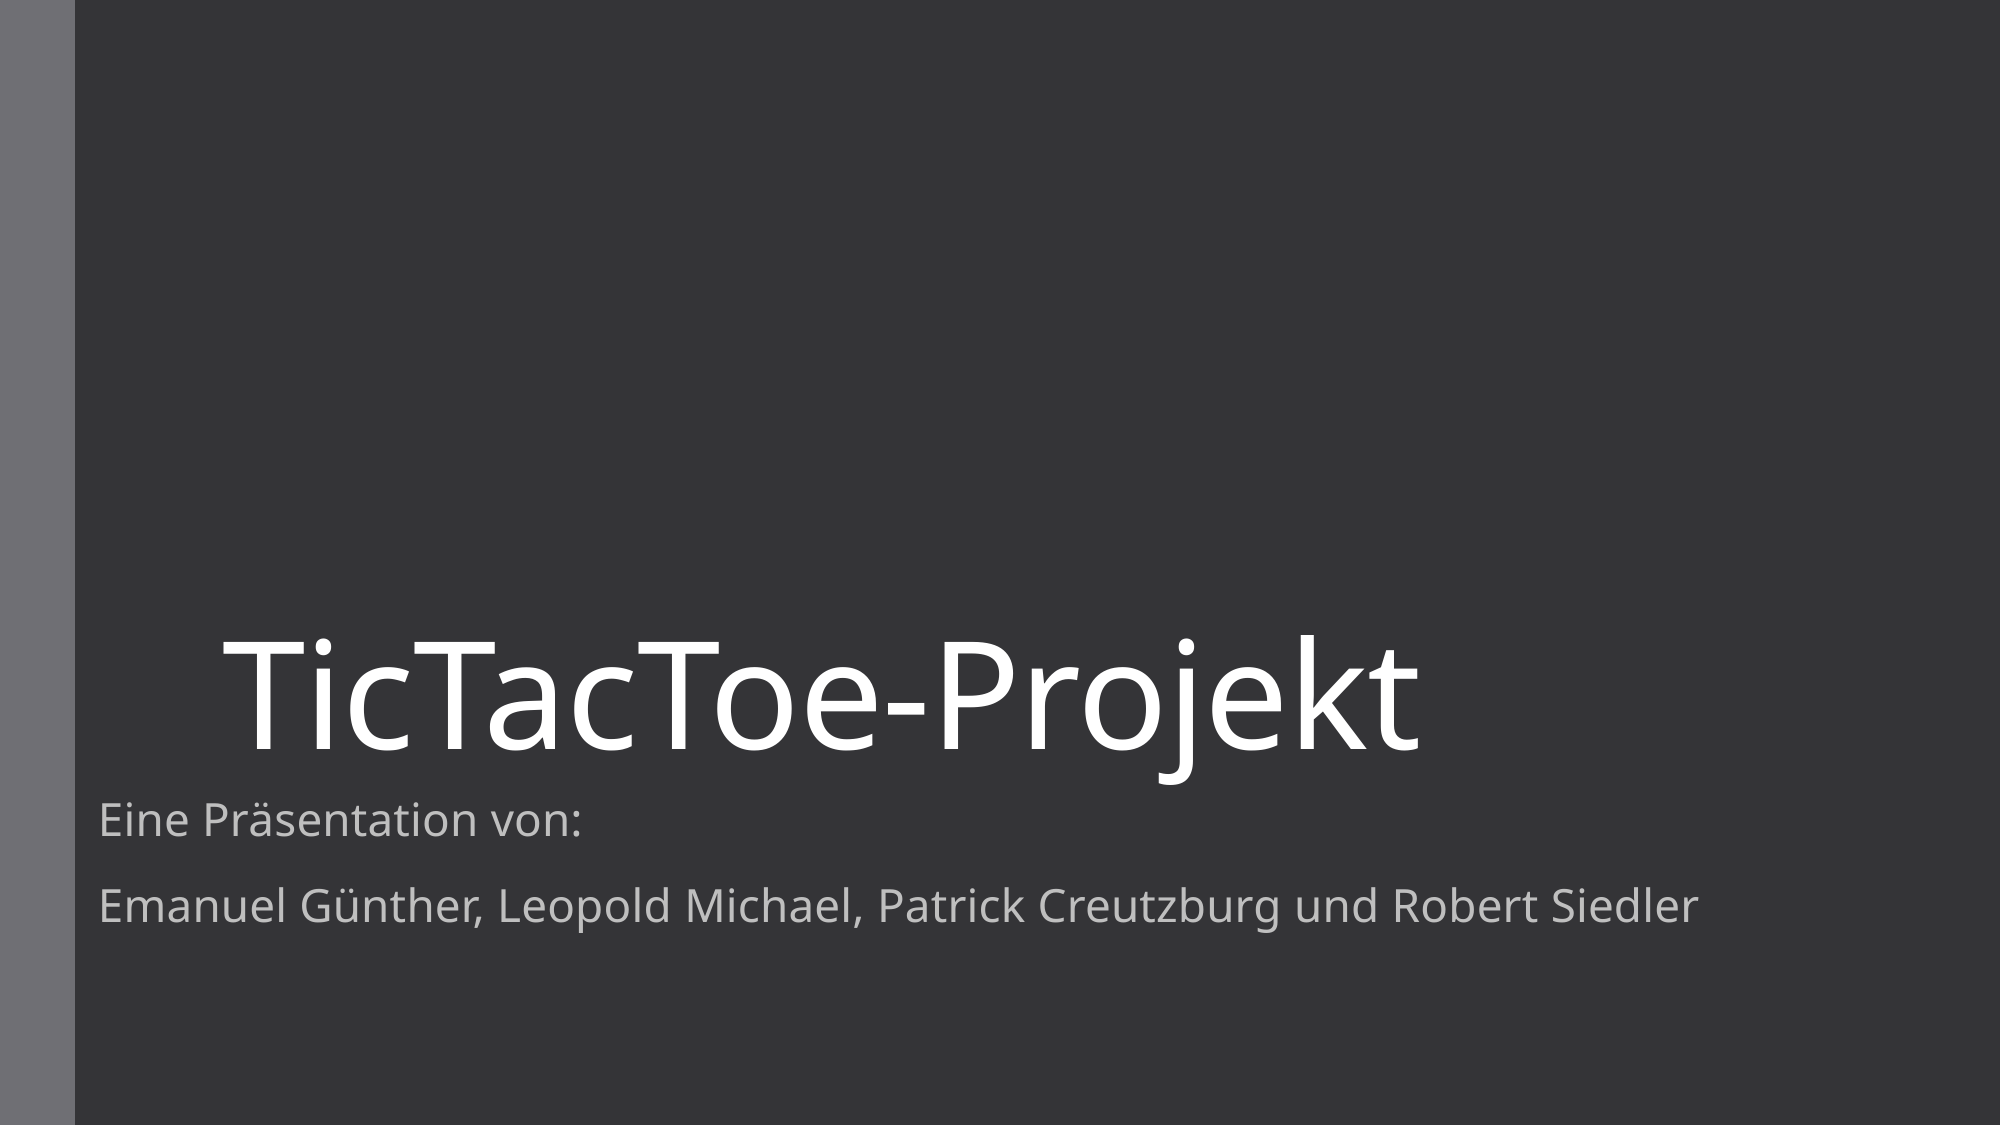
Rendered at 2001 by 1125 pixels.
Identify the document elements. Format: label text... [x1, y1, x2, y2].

title TicTacToe-Projekt [206, 124, 1752, 787]
subtitle Eine Präsentation von: Emanuel Günther, Leopold Michael, Patrick Creutzburg und Robert Siedler [82, 787, 1989, 1065]
